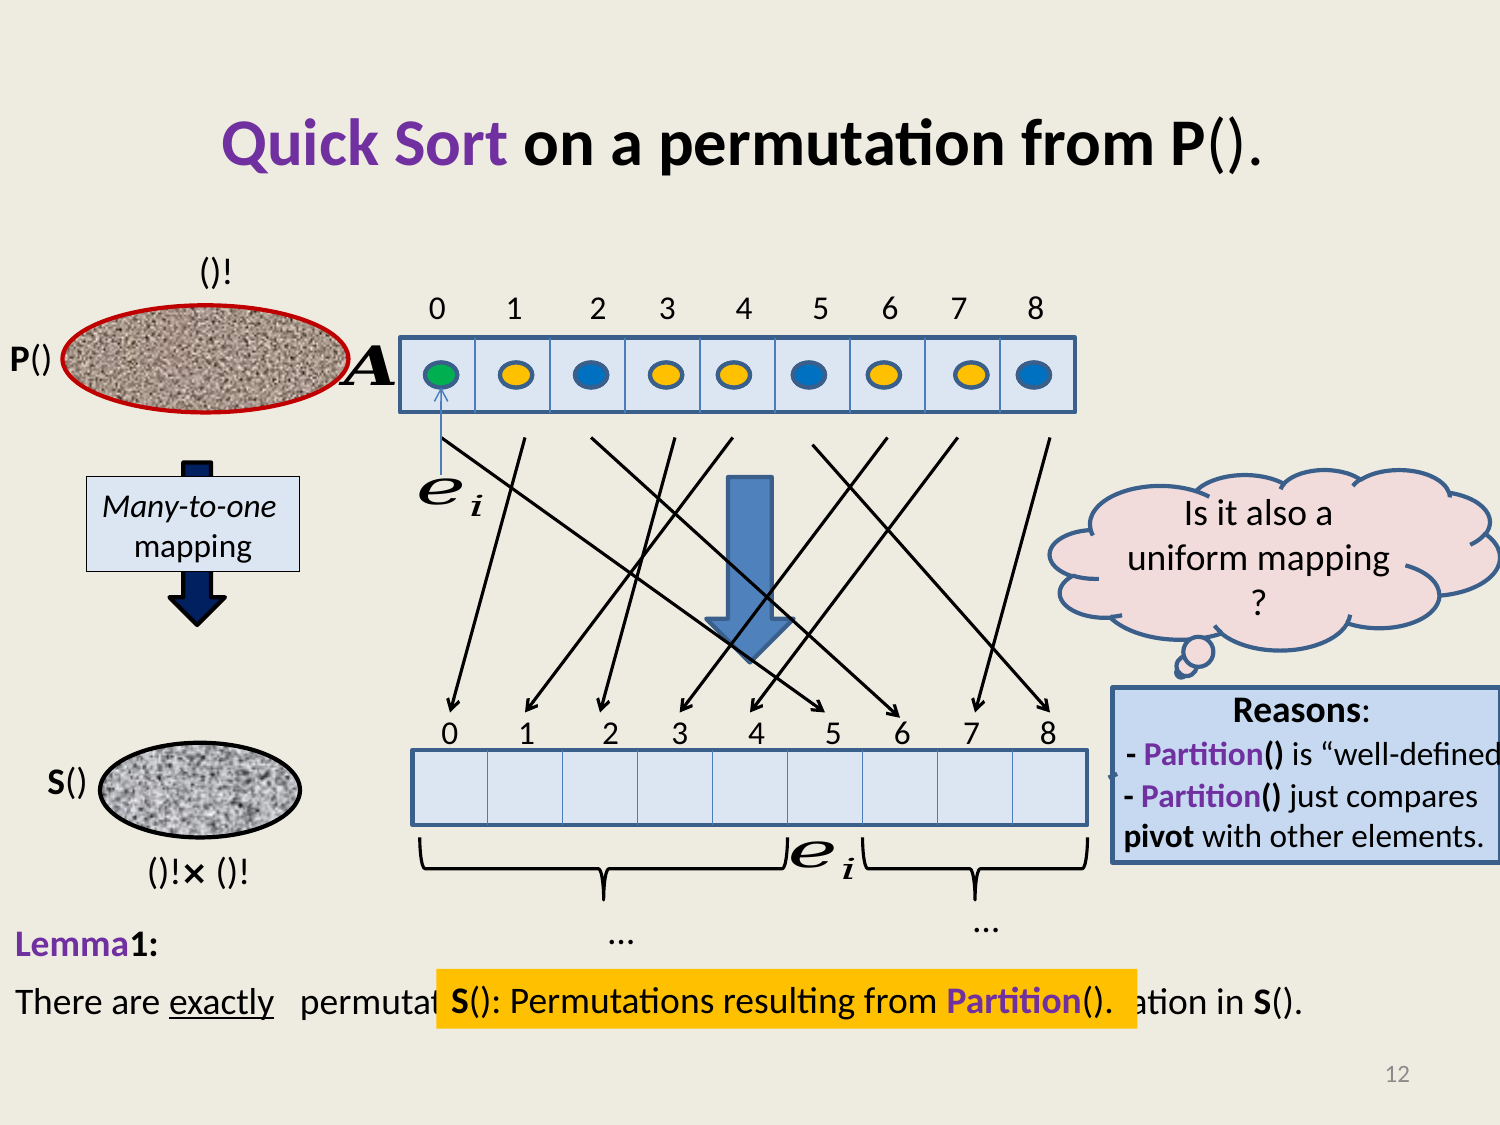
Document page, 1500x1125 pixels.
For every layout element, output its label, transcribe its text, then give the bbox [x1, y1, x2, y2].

slide_number 12 [1074, 1042, 1425, 1103]
text_box - Partition() is “well-defined” [1111, 724, 1500, 766]
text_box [0, 305, 349, 413]
text_box [167, 572, 227, 628]
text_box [440, 437, 1051, 718]
text_box Reasons: [1110, 685, 1500, 766]
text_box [862, 837, 1088, 949]
text_box - Partition() just compares pivot with other elements. [1108, 766, 1500, 862]
text_box [181, 460, 214, 476]
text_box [499, 362, 1051, 388]
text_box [399, 274, 1076, 413]
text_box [24, 742, 301, 838]
text_box Is it also a uniform mapping ? [1055, 467, 1500, 680]
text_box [419, 837, 788, 961]
text_box Many-to-one mapping [86, 476, 300, 572]
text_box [412, 699, 1088, 826]
